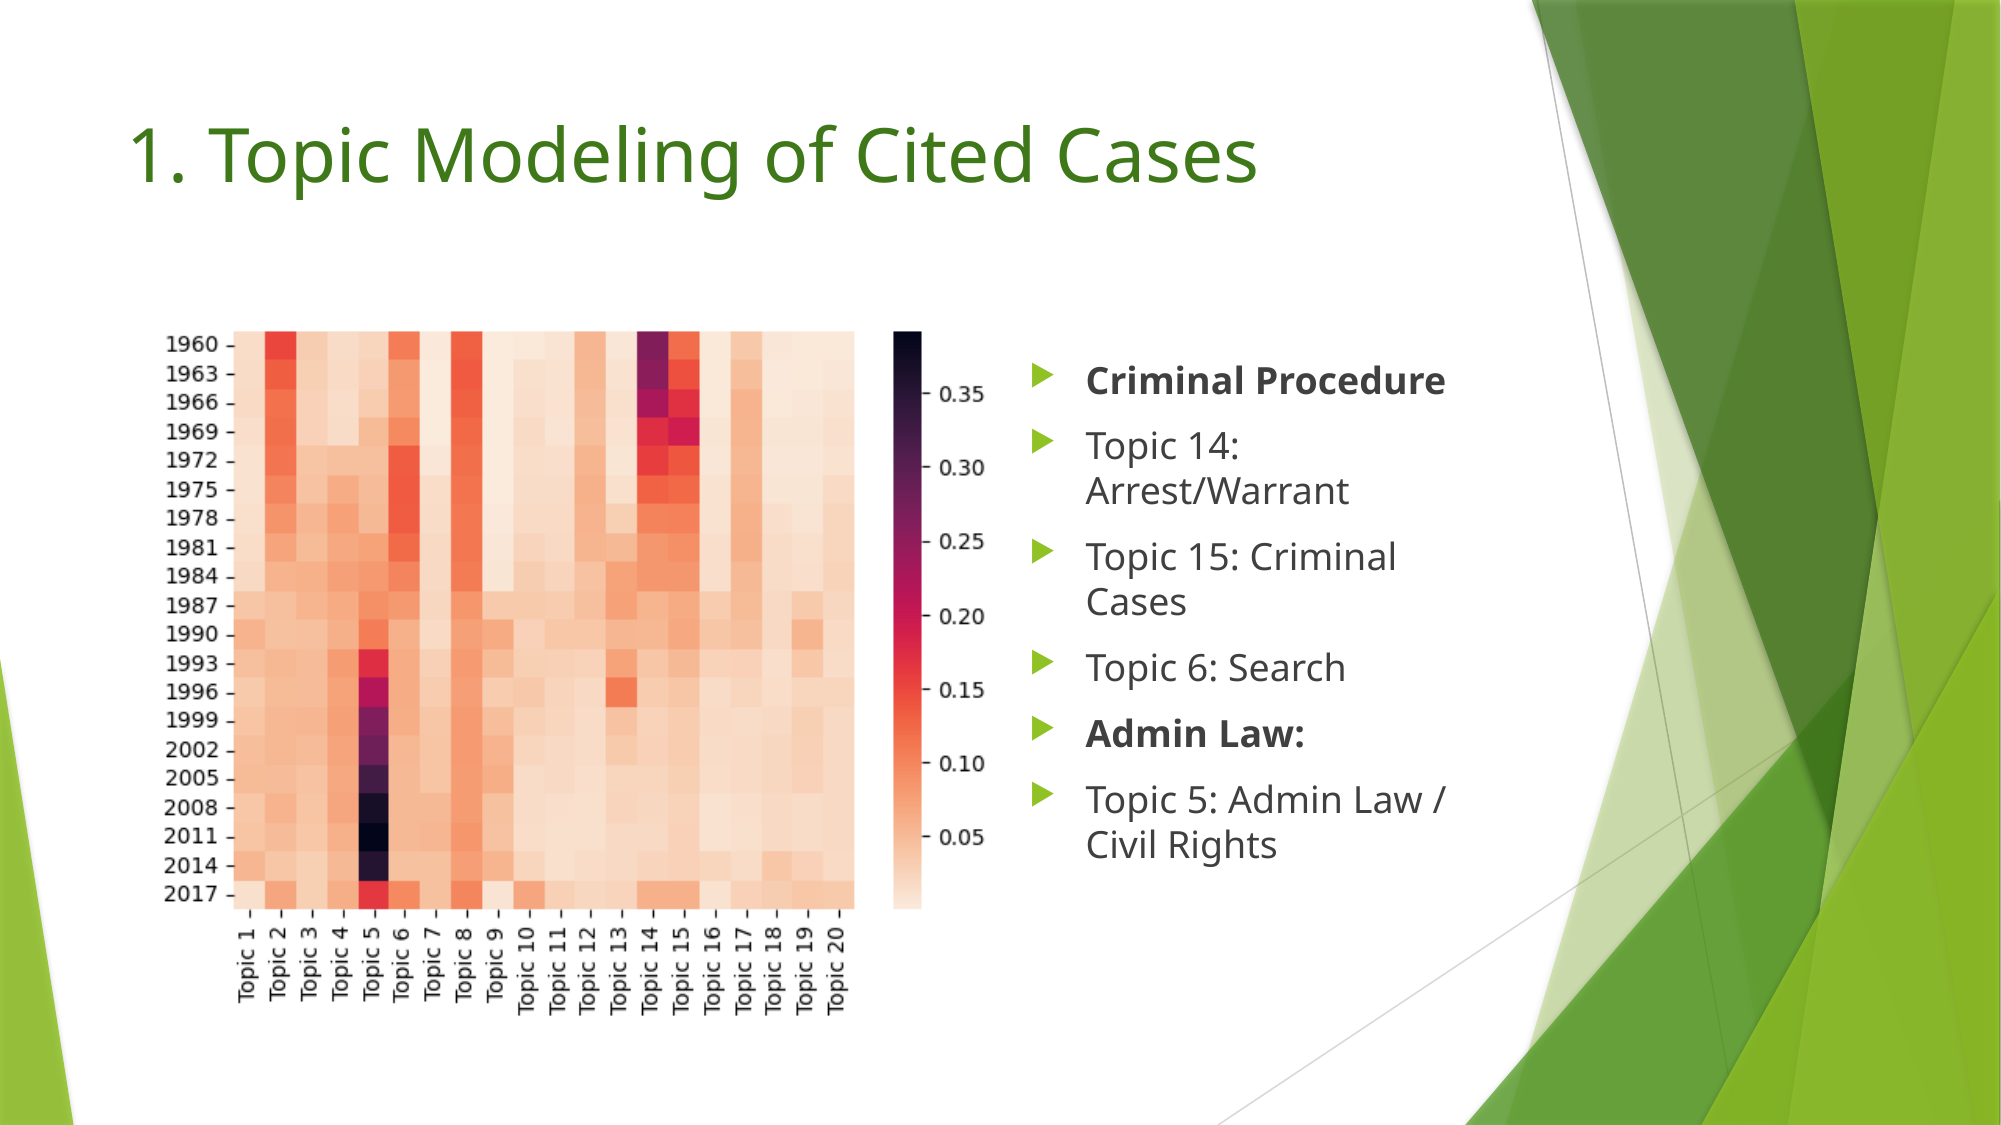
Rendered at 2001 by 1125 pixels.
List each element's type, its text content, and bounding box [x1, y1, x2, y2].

list Criminal Procedure Topic 14: Arrest/Warrant Topic 15: Criminal Cases Topic 6: Search Admin Law: Topic 5: Admin Law / Civil Rights [1014, 283, 1522, 920]
title 1. Topic Modeling of Cited Cases [111, 99, 1522, 317]
picture [147, 316, 1001, 1030]
